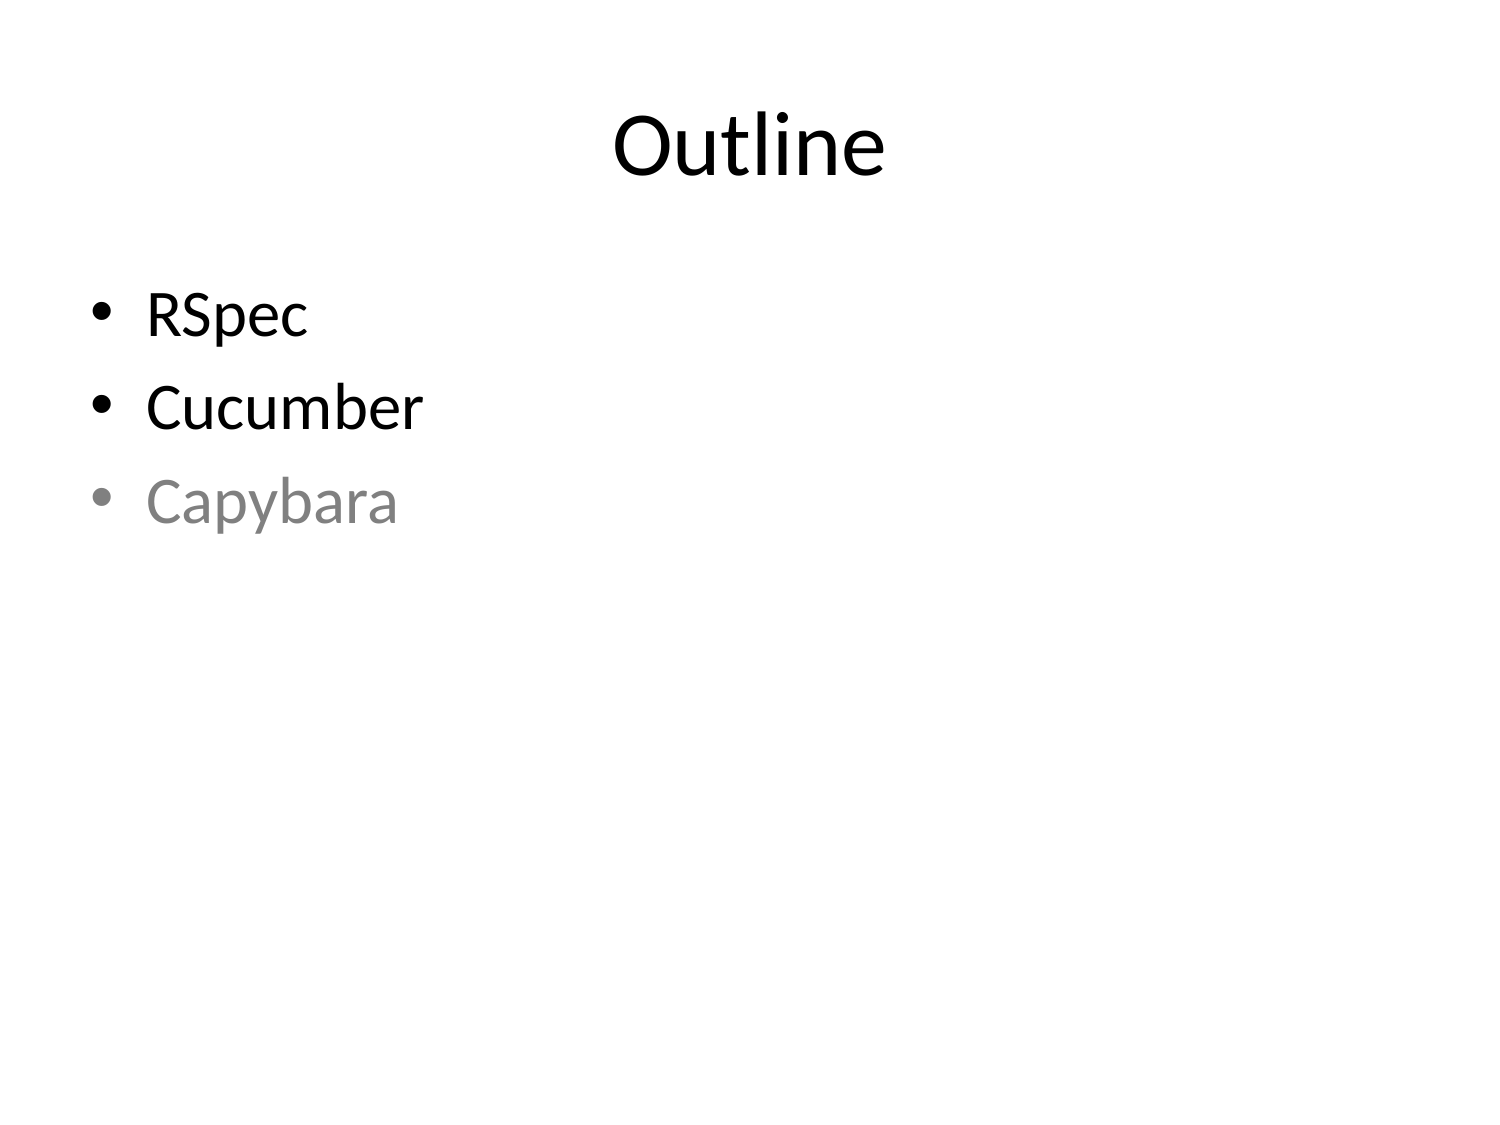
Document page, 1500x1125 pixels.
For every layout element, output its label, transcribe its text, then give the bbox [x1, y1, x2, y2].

list RSpec Cucumber Capybara [75, 262, 1425, 1005]
title Outline [75, 45, 1425, 233]
